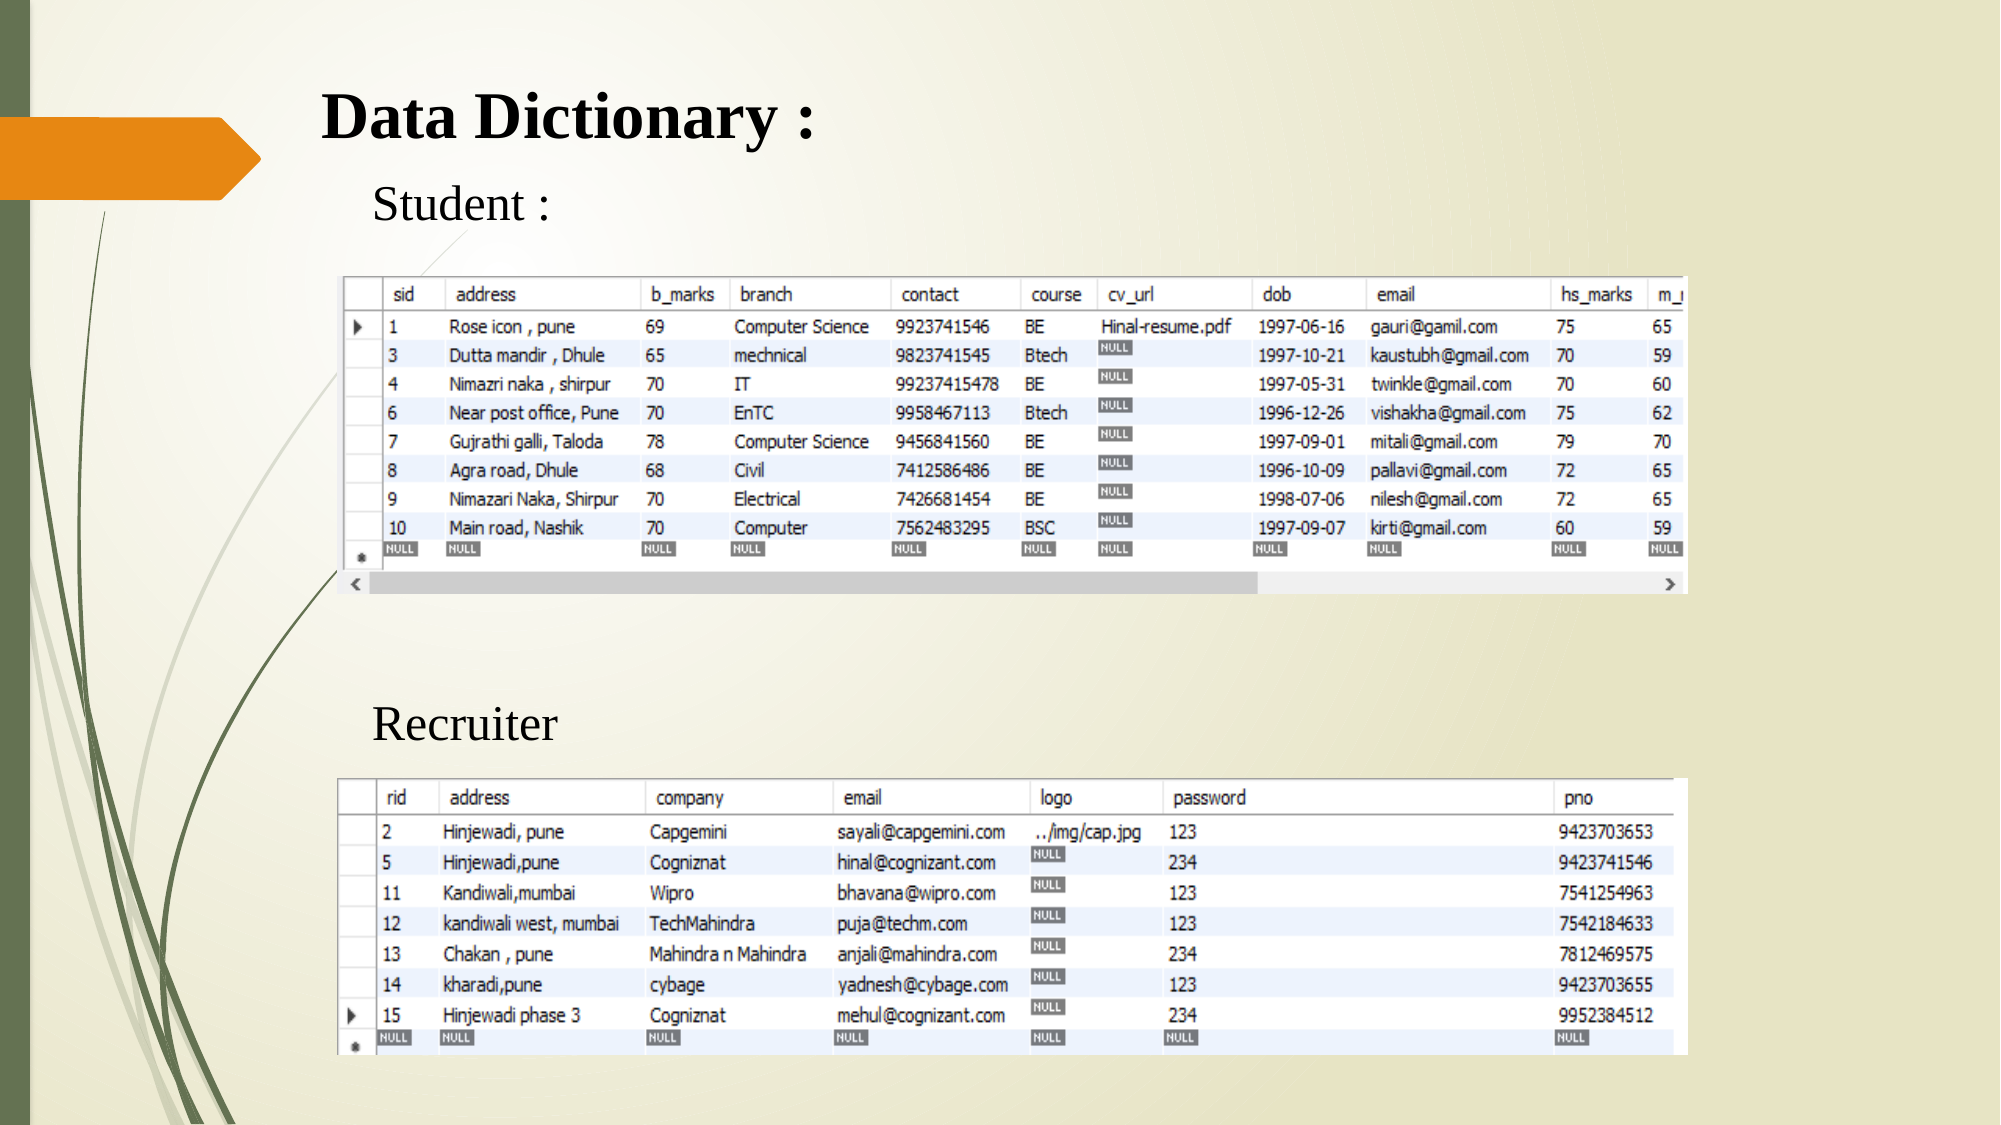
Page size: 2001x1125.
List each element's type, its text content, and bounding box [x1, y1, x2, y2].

text_box Data Dictionary : [306, 64, 1552, 159]
text_box Recruiter [357, 683, 744, 759]
text_box Student : [357, 163, 803, 239]
picture [337, 275, 1689, 594]
picture [337, 778, 1689, 1055]
